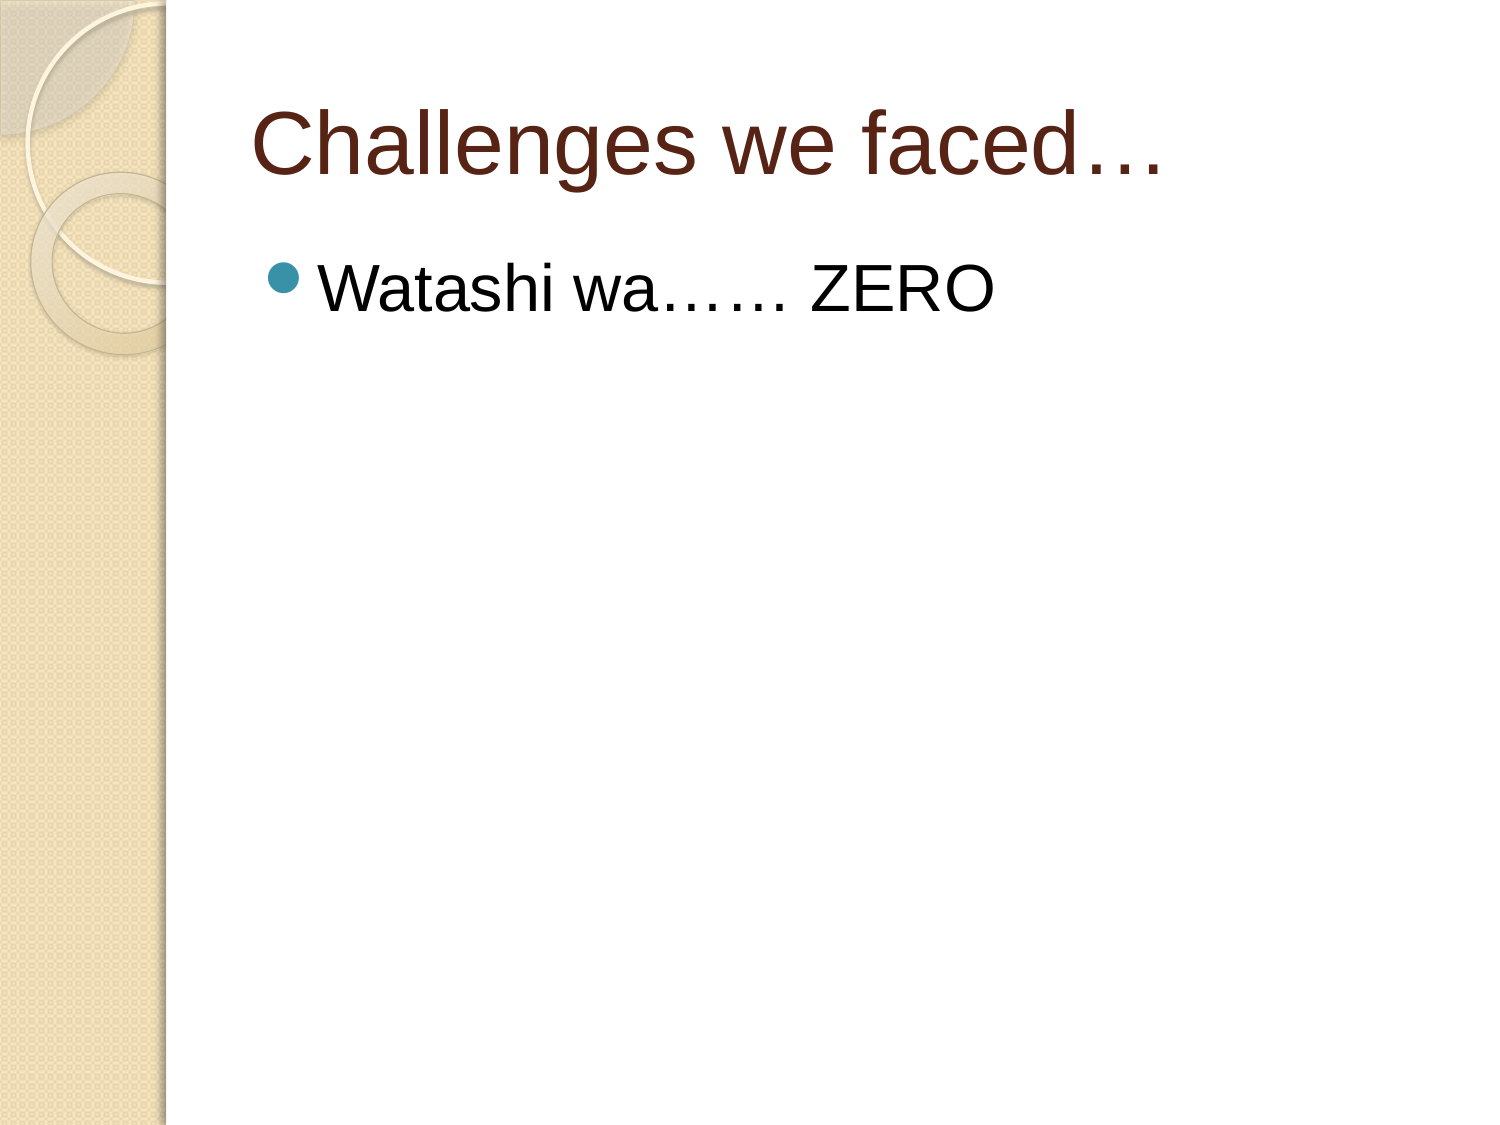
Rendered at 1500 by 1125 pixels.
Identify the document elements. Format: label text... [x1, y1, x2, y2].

list Watashi wa…… ZERO [235, 237, 1466, 1025]
title Challenges we faced… [235, 45, 1466, 233]
